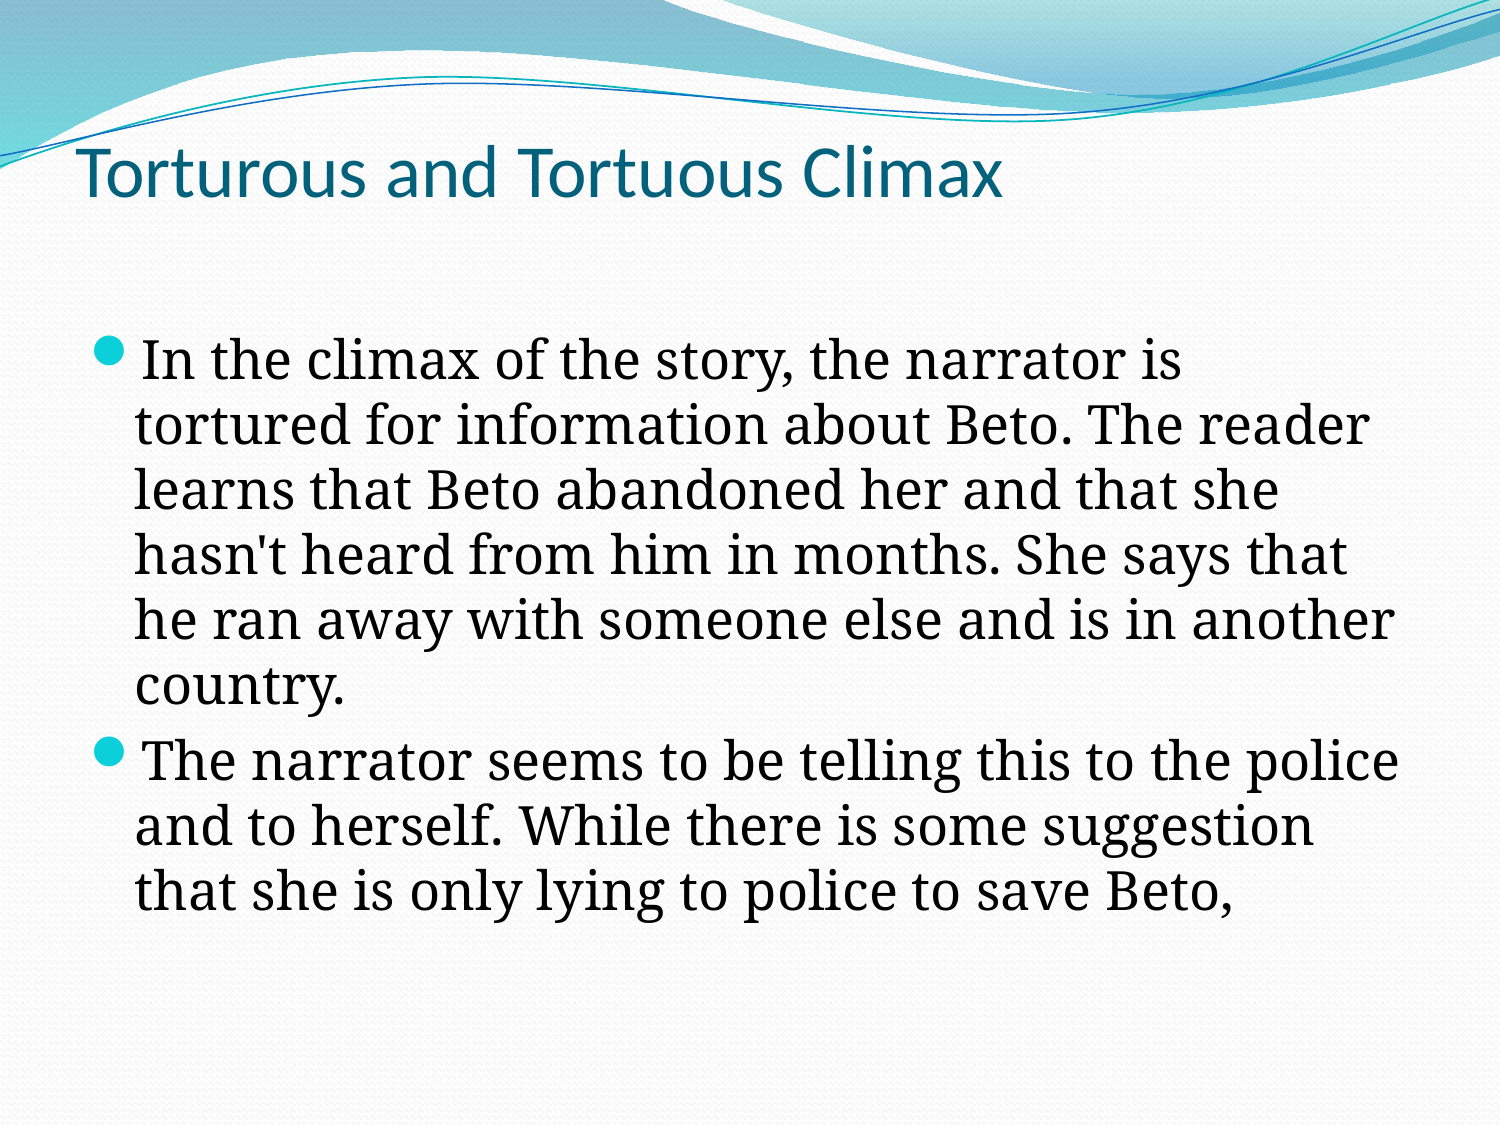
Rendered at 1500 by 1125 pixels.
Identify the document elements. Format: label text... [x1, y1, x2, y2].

title Torturous and Tortuous Climax [75, 115, 1425, 303]
list In the climax of the story, the narrator is tortured for information about Beto. The reader learns that Beto abandoned her and that she hasn't heard from him in months. She says that he ran away with someone else and is in another country. The narrator seems to be telling this to the police and to herself. While there is some suggestion that she is only lying to police to save Beto, [75, 317, 1425, 1038]
